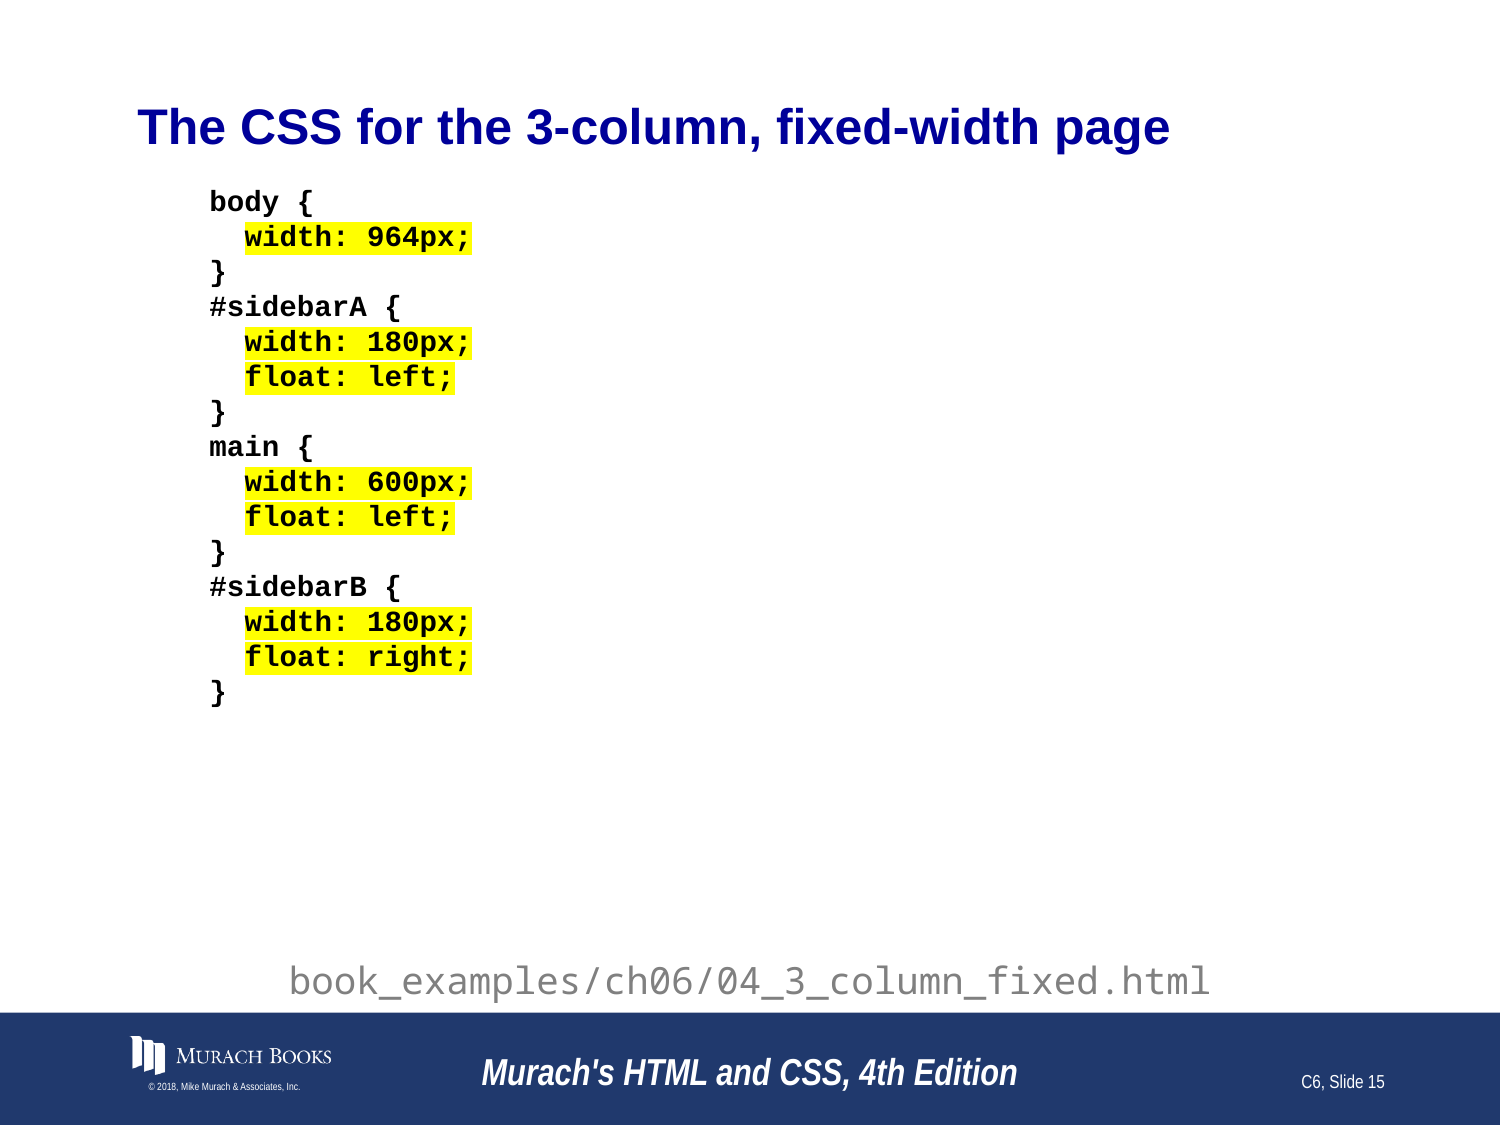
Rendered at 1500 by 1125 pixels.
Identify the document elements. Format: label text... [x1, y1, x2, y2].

slide_number Murach's HTML and CSS, 4th Edition [450, 1025, 1050, 1100]
footer © 2018, Mike Murach & Associates, Inc. [0, 1025, 450, 1100]
list body { width: 964px; } #sidebarA { width: 180px; float: left; } main { width: 600px; float: left; } #sidebarB { width: 180px; float: right; } [137, 174, 1350, 949]
text_box book_examples/ch06/04_3_column_fixed.html [0, 949, 1500, 1010]
title The CSS for the 3-column, fixed-width page [137, 94, 1338, 156]
slide_number C6, Slide 15 [1087, 1025, 1400, 1100]
